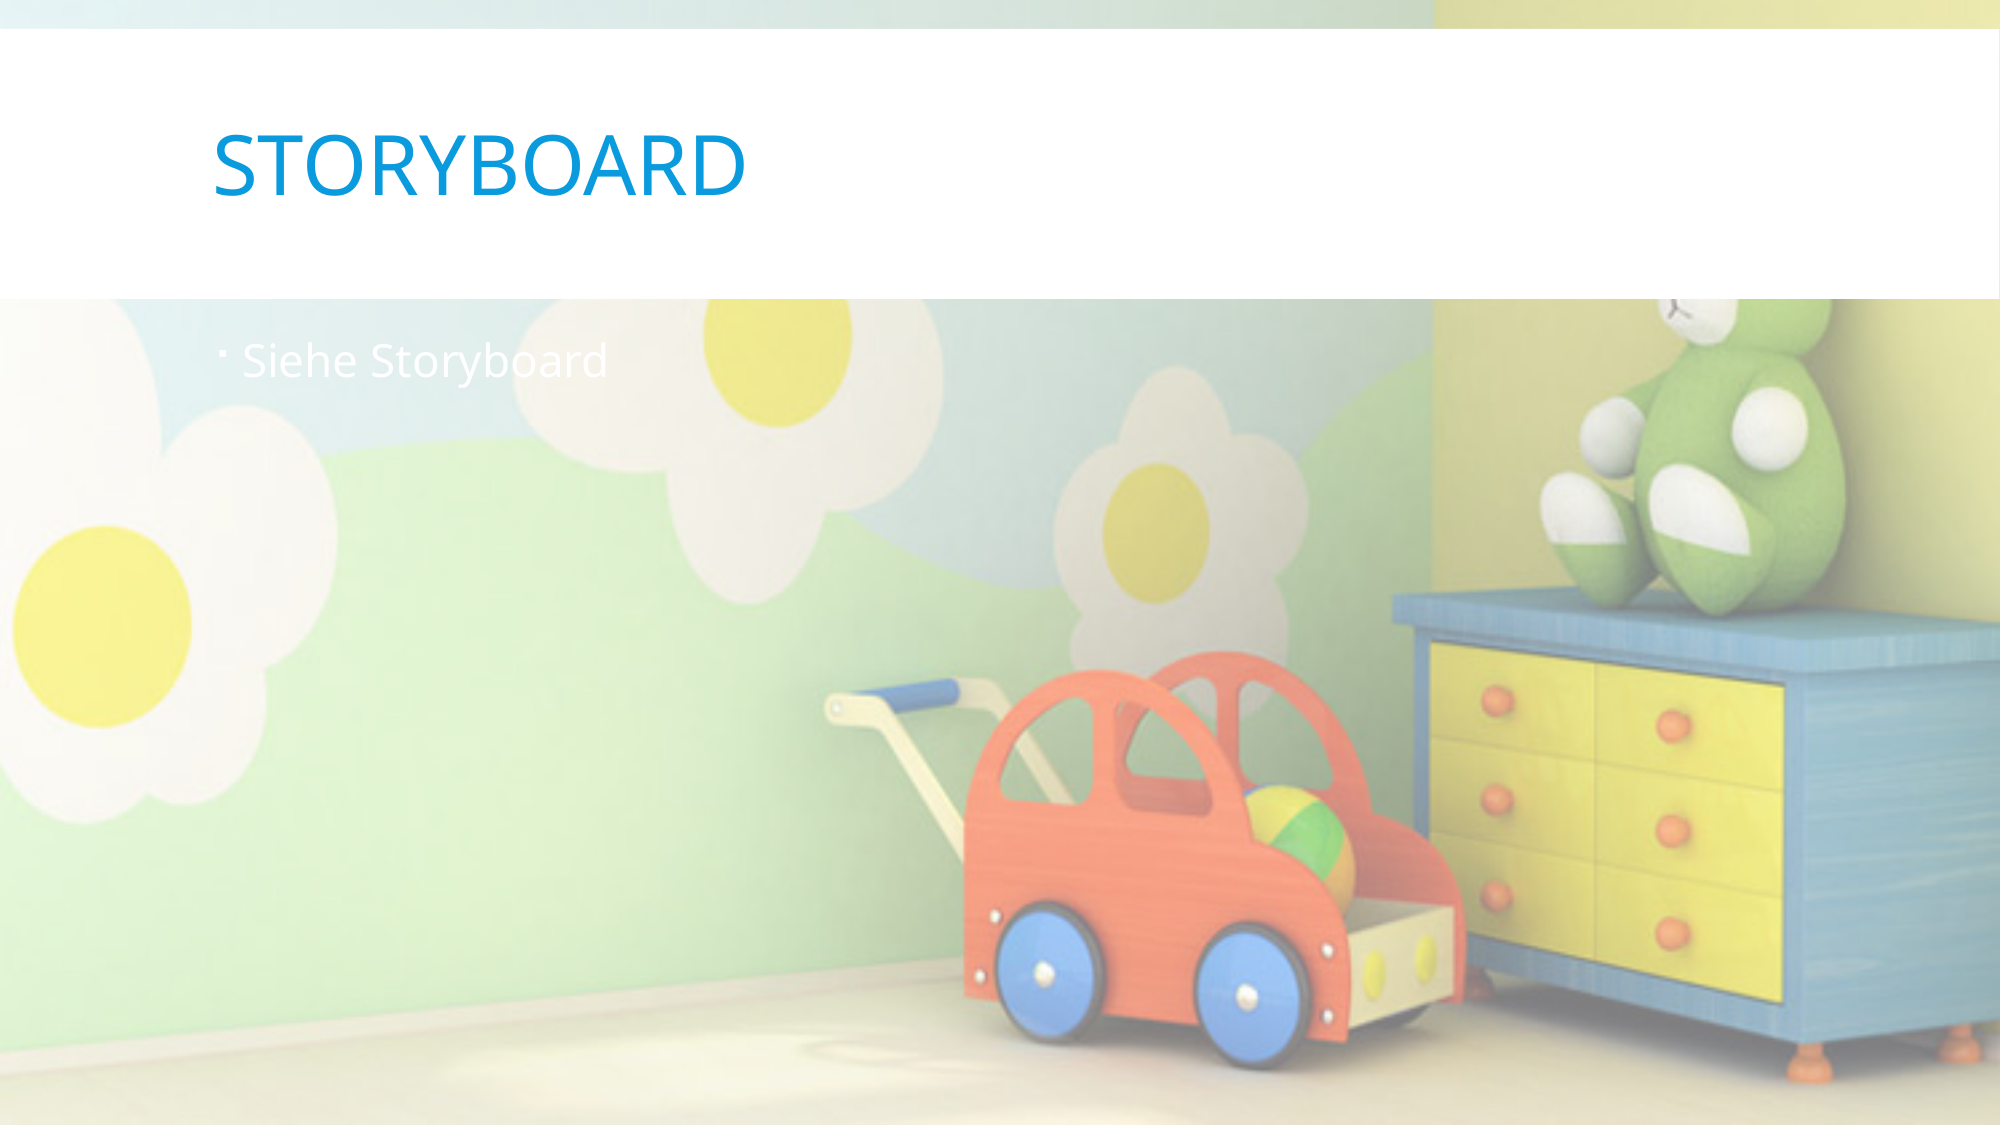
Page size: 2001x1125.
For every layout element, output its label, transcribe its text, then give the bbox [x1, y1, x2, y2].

list Siehe Storyboard [197, 329, 1803, 1020]
title Storyboard [197, 46, 1803, 295]
